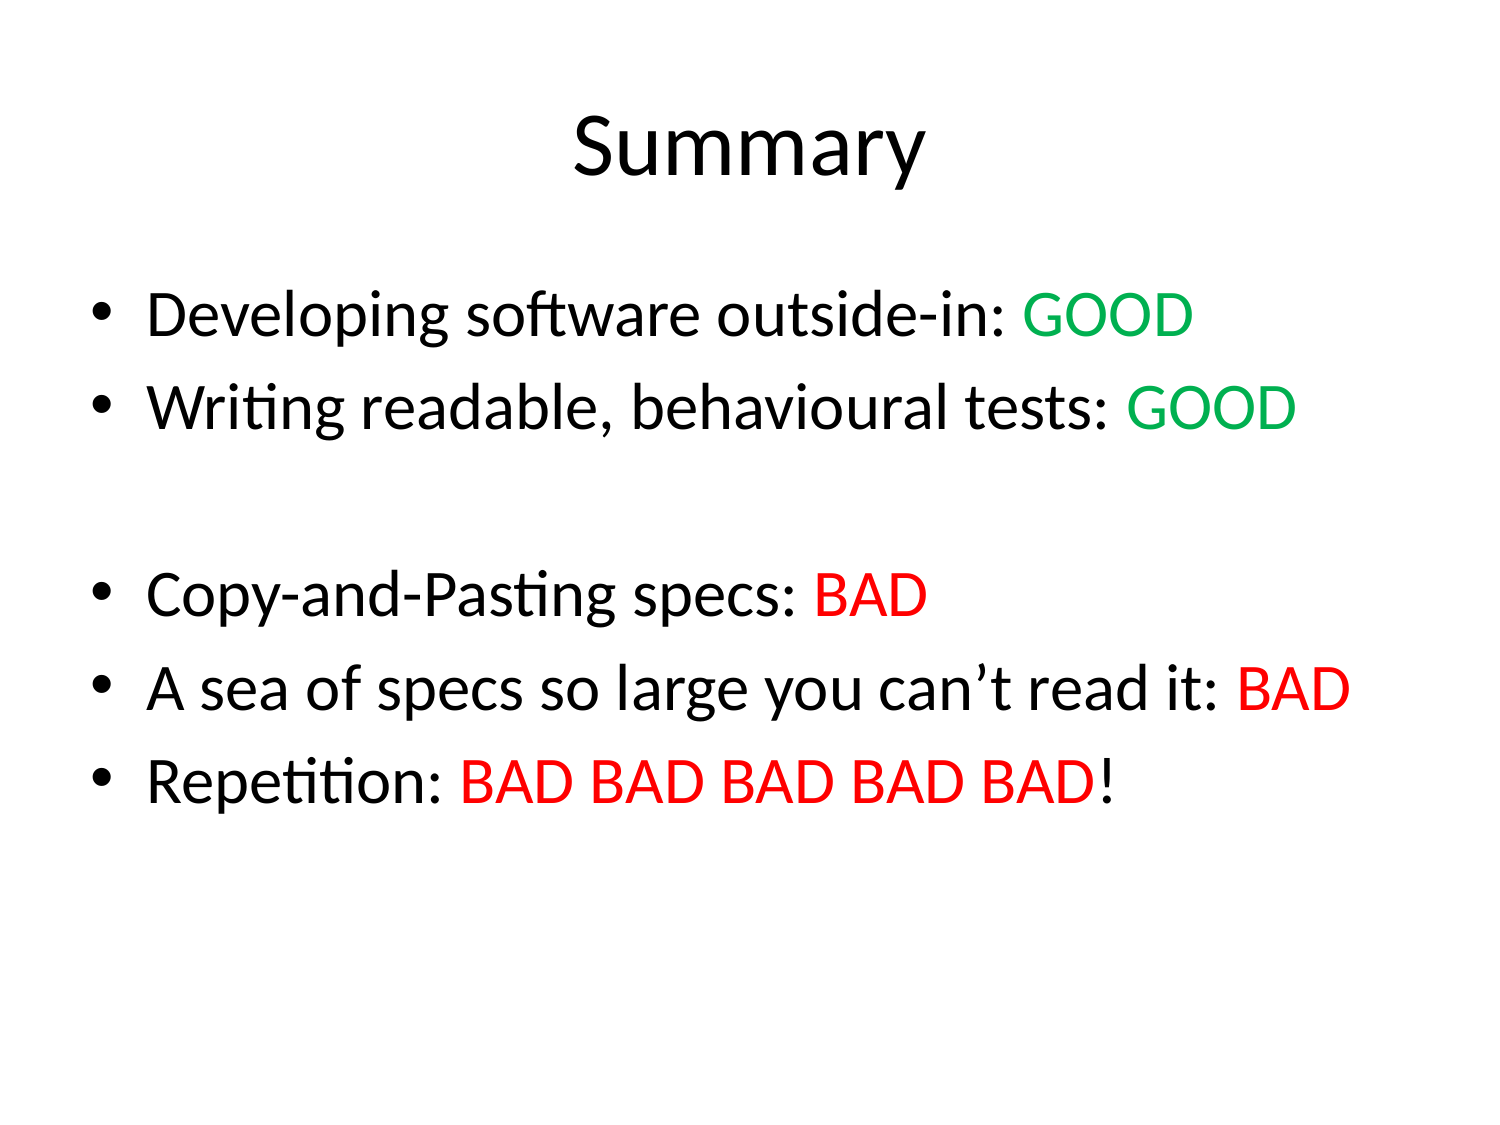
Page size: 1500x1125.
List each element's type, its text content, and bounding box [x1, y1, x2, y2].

list Developing software outside-in: GOOD Writing readable, behavioural tests: GOOD Copy-and-Pasting specs: BAD A sea of specs so large you can’t read it: BAD Repetition: BAD BAD BAD BAD BAD! [75, 262, 1425, 1005]
title Summary [75, 45, 1425, 233]
